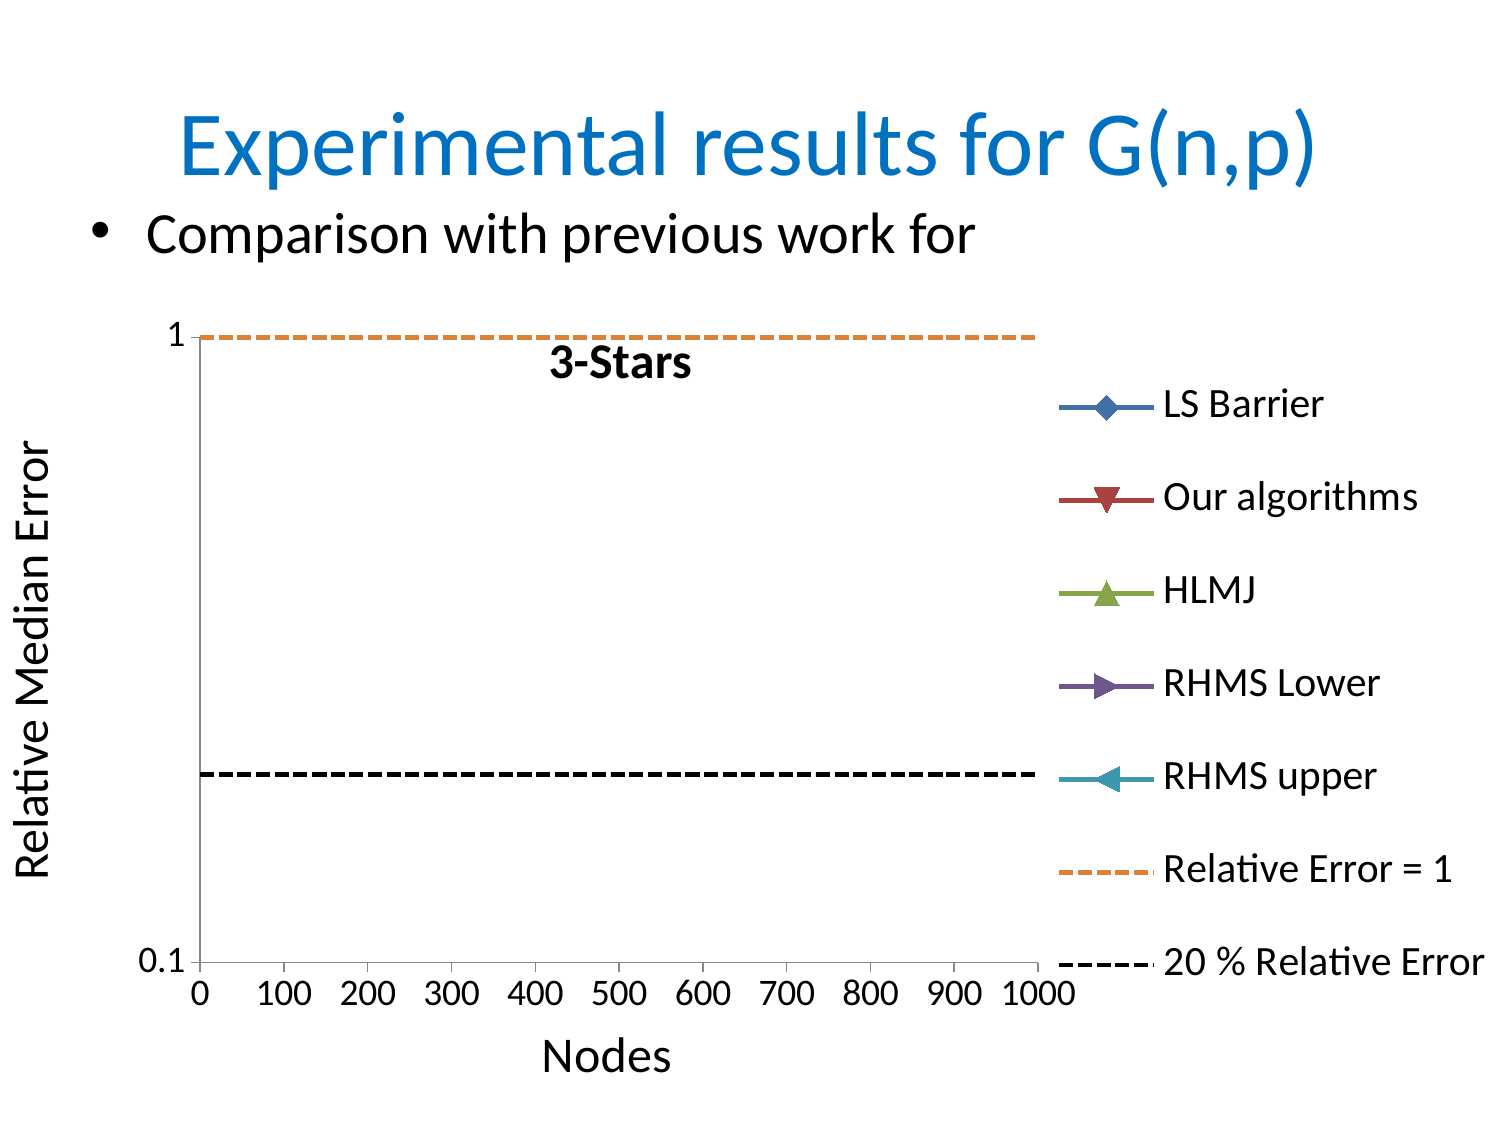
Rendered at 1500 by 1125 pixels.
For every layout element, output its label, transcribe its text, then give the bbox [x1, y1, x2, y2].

chart [0, 287, 1500, 1101]
title Experimental results for G(n,p) [75, 45, 1425, 233]
